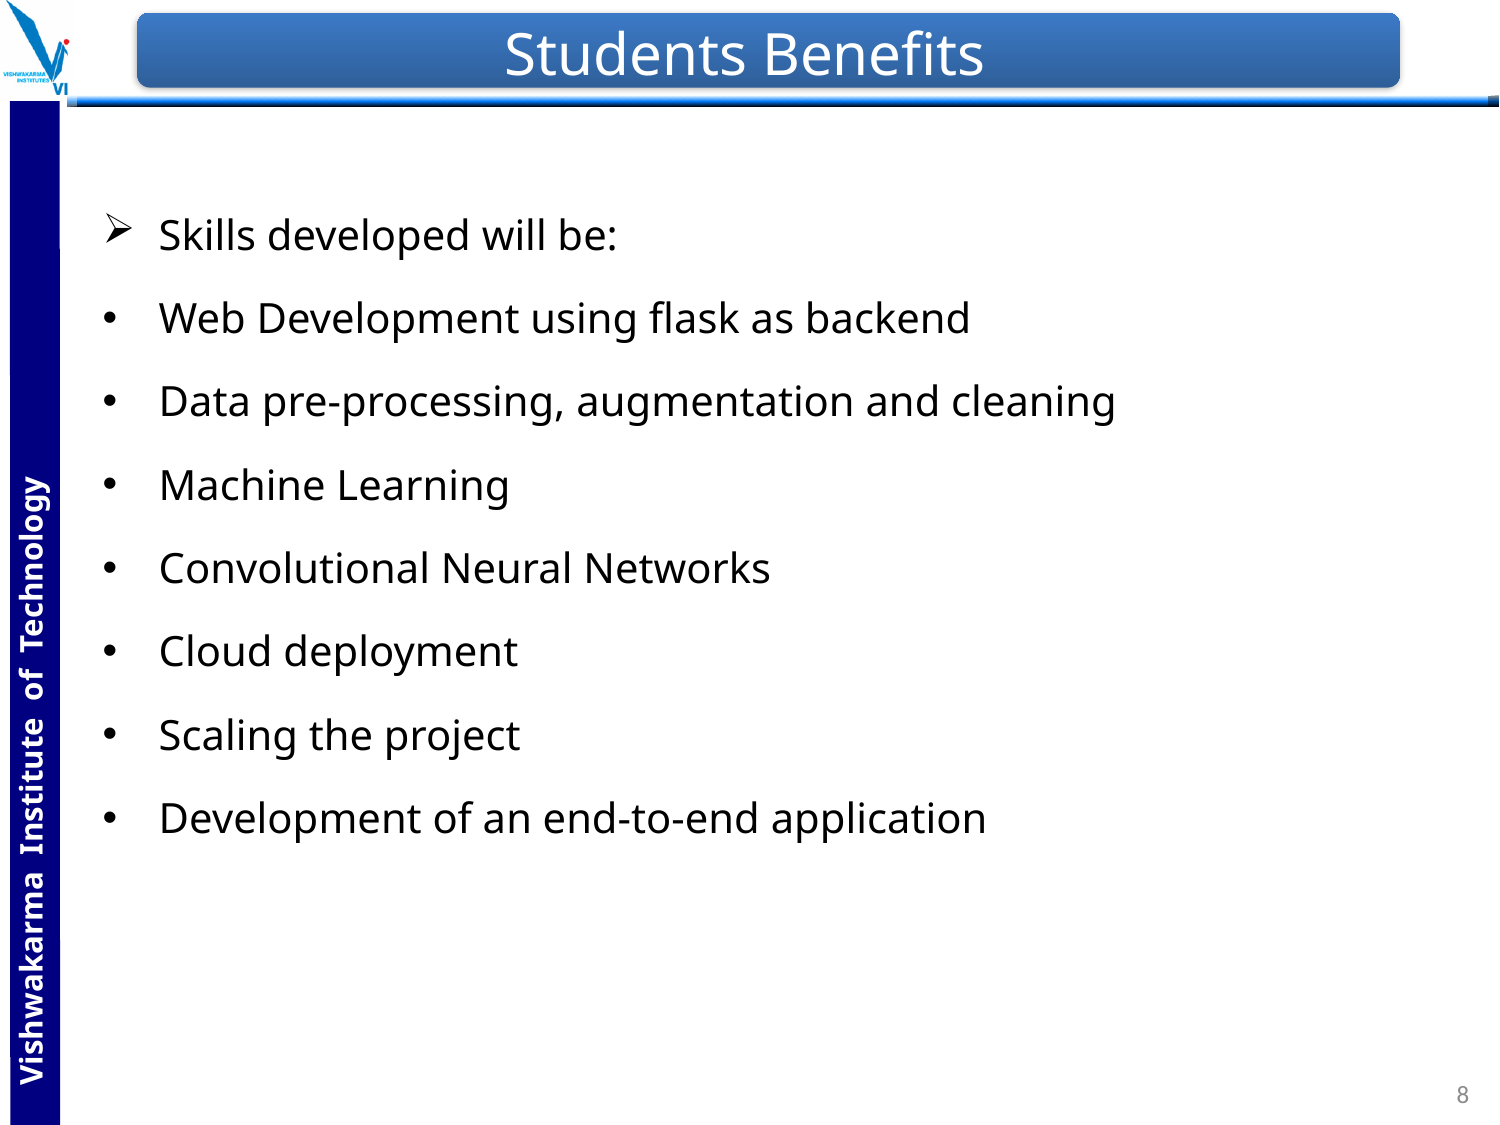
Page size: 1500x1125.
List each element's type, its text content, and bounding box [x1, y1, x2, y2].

list Skills developed will be: Web Development using flask as backend Data pre-processing, augmentation and cleaning Machine Learning Convolutional Neural Networks Cloud deployment Scaling the project Development of an end-to-end application [87, 175, 1458, 1117]
slide_number 8 [1140, 1072, 1491, 1116]
picture [67, 95, 1499, 107]
title Students Benefits [270, 0, 1221, 106]
